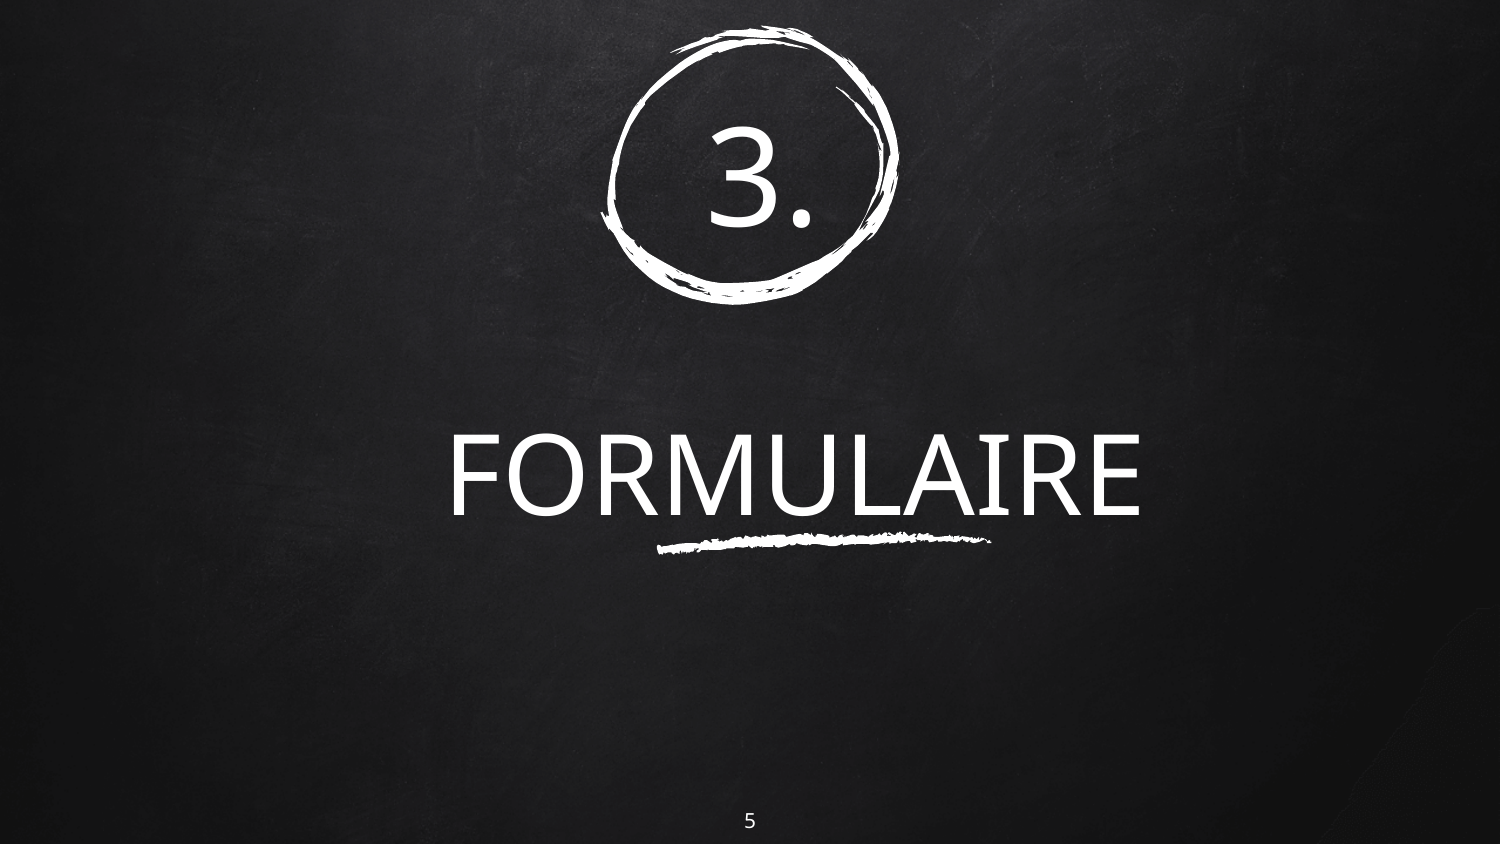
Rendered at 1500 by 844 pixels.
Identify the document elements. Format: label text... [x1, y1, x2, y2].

slide_number 5 [705, 792, 795, 844]
text_box [600, 25, 900, 305]
title FORMULAIRE [347, 388, 1243, 579]
picture [0, 0, 1500, 844]
text_box [656, 531, 992, 555]
text_box 3. [688, 78, 838, 270]
